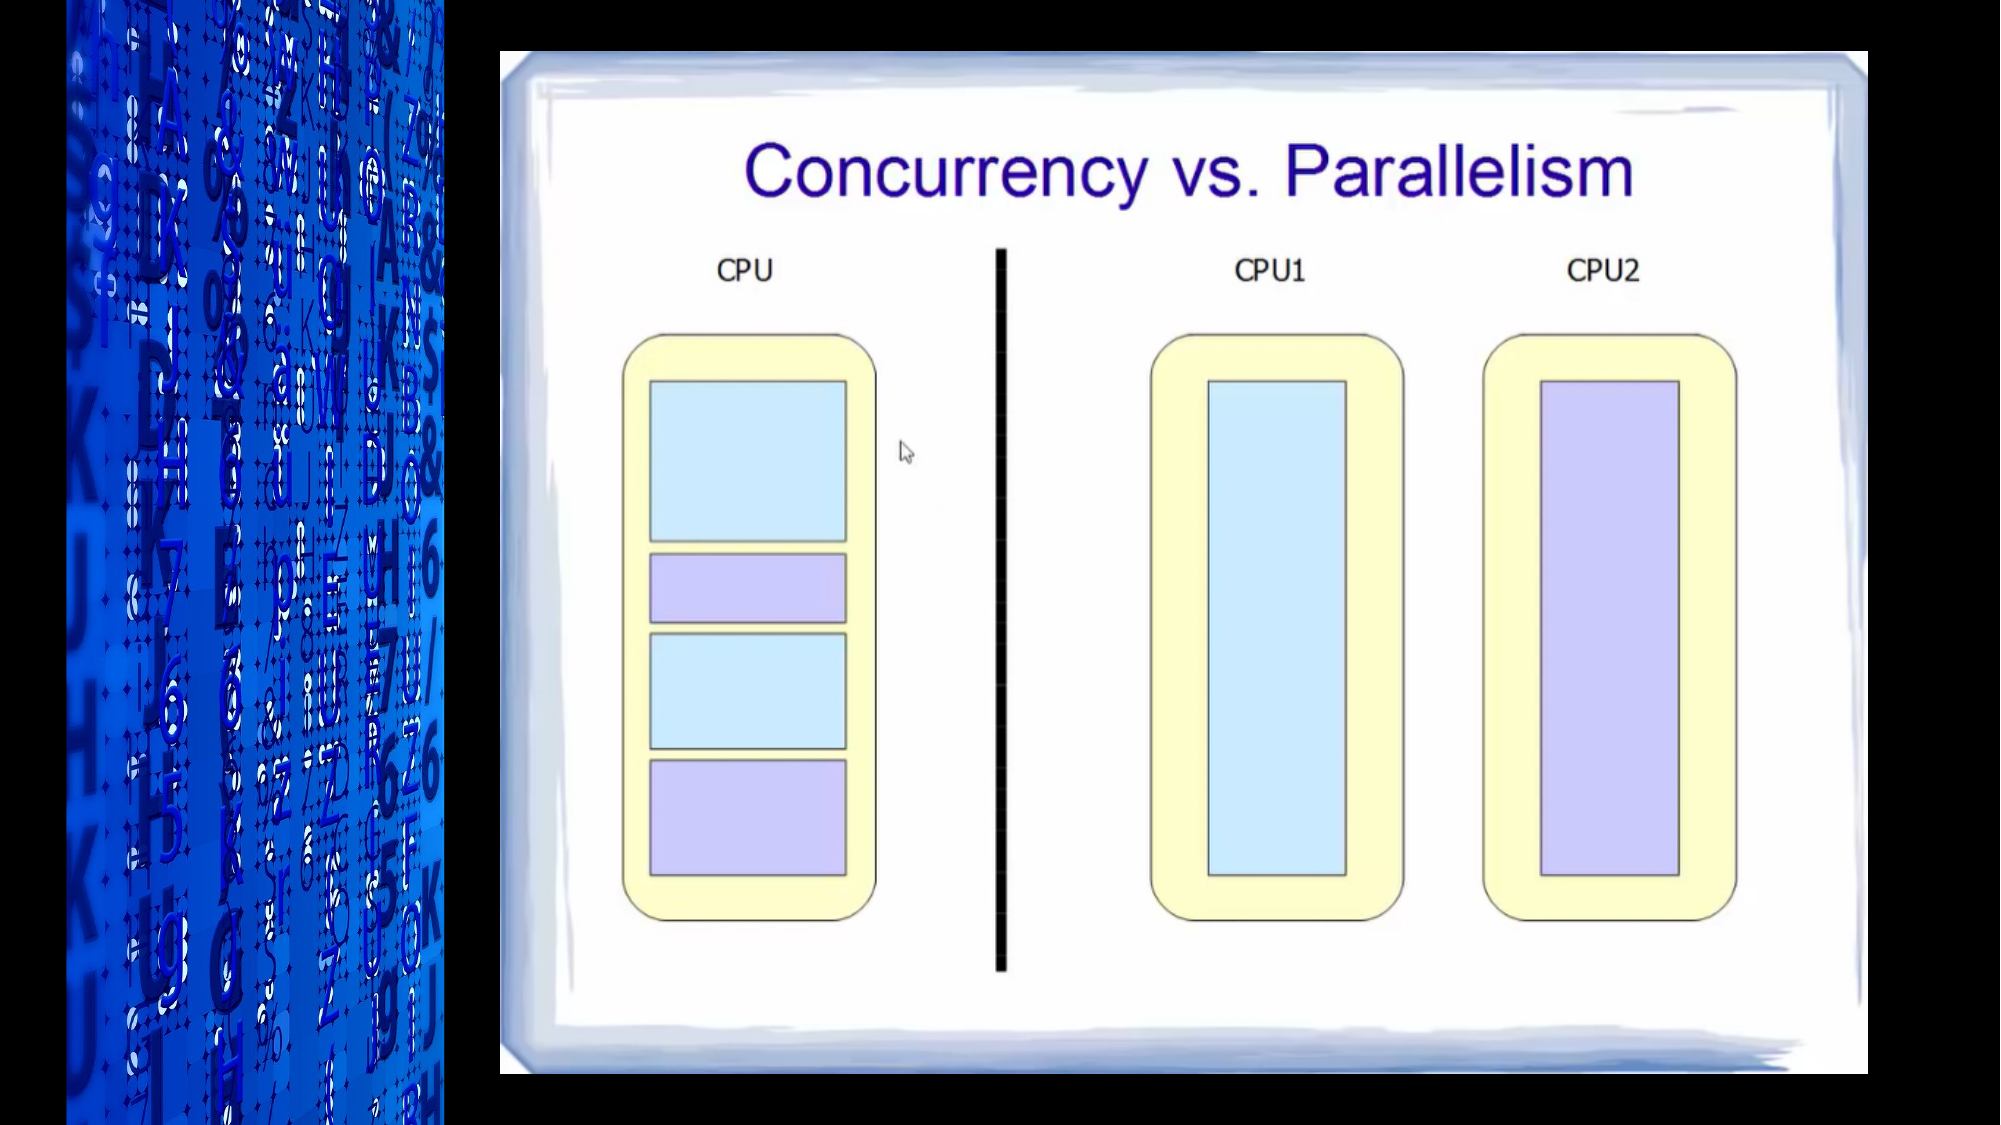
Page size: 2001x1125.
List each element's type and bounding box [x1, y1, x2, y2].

picture [499, 51, 1868, 1074]
picture [66, 0, 445, 1125]
